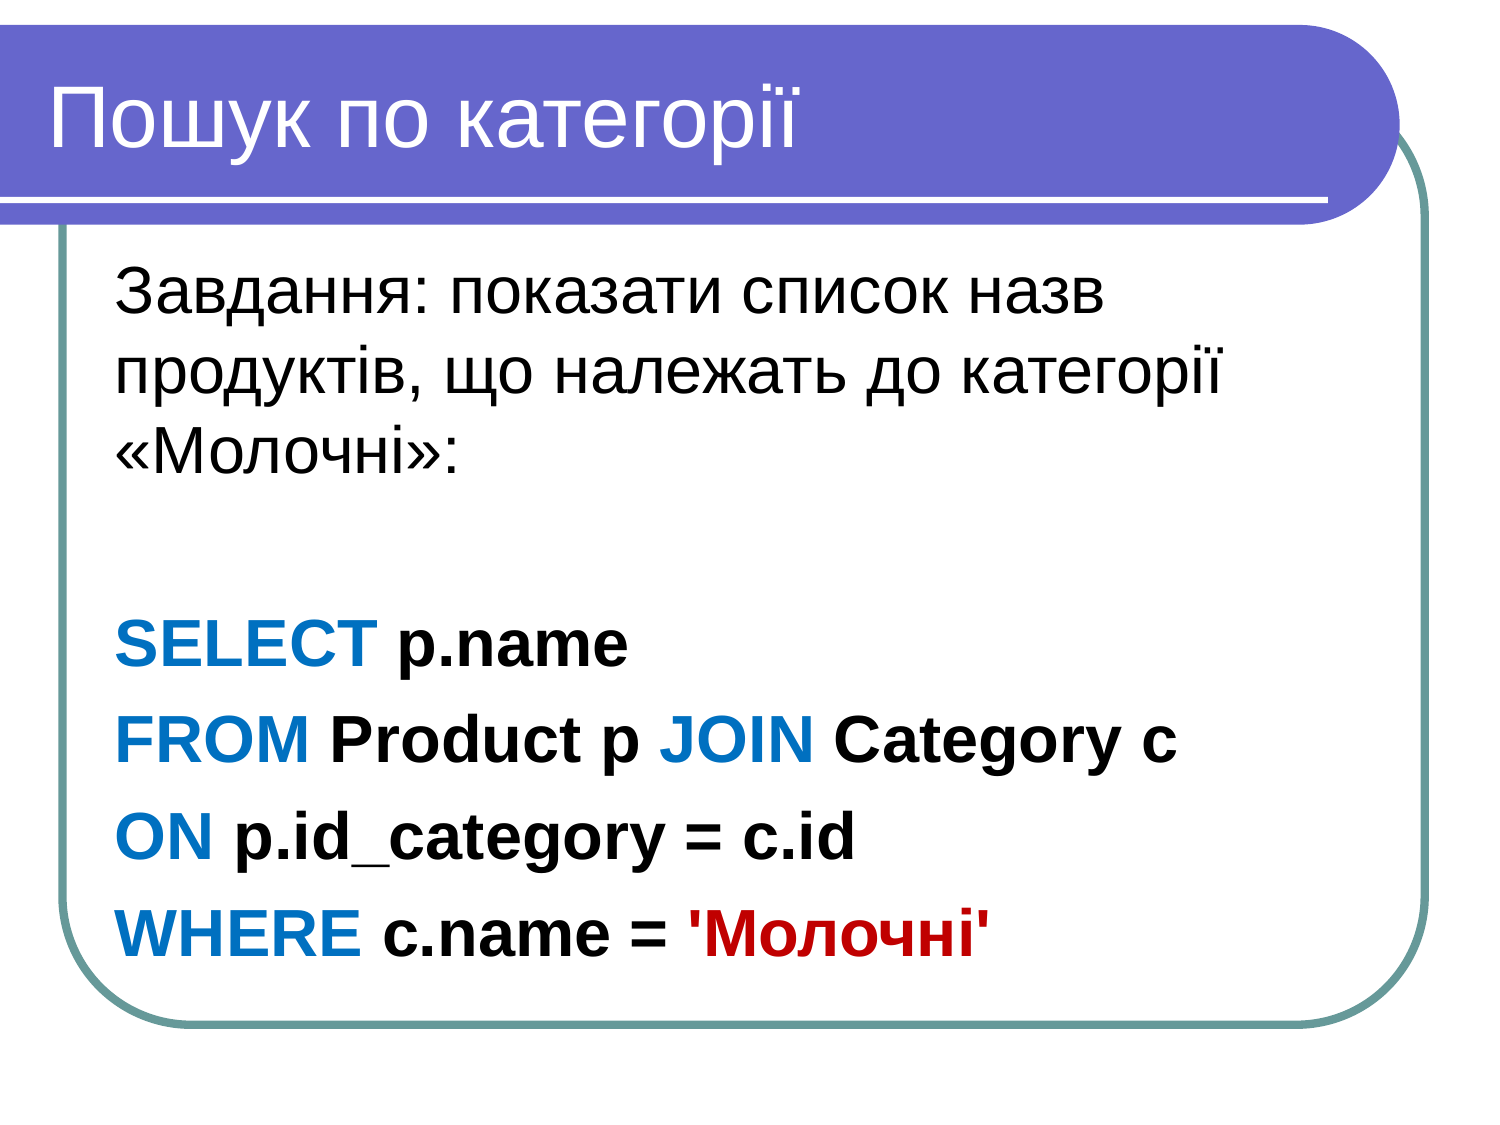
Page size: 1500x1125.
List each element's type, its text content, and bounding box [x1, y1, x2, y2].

text_box Пошук по категорії [32, 37, 1347, 188]
text_box Завдання: показати список назв продуктів, що належать до категорії «Молочні»: SELECT p.name FROM Product p JOIN Category c ON p.id_category = c.id WHERE c.name = 'Молочні' [99, 239, 1400, 965]
